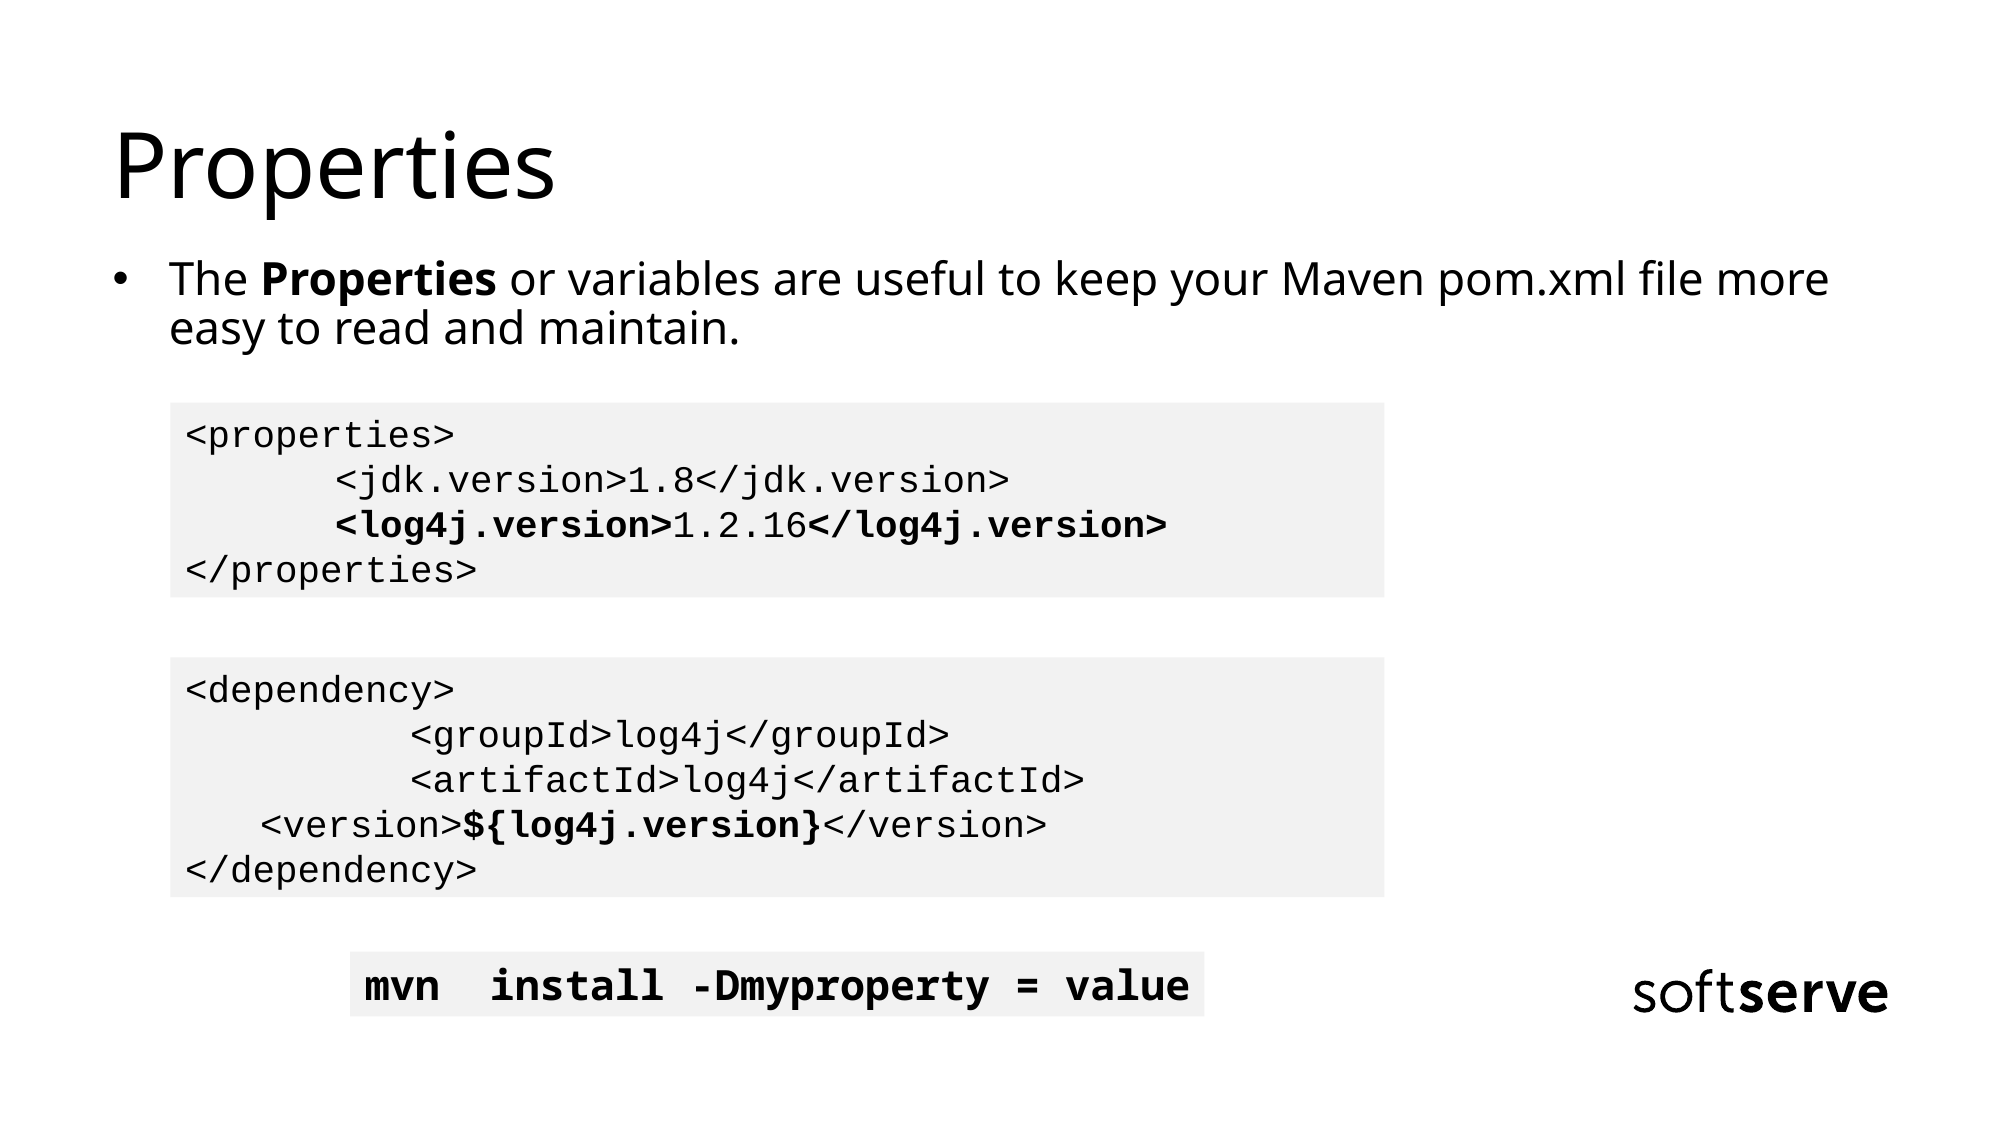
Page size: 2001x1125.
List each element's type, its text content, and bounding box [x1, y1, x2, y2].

text_box <dependency> <groupId>log4j</groupId> <artifactId>log4j</artifactId> <version>${log4j.version}</version> </dependency> [170, 657, 1385, 898]
text_box mvn install -Dmyproperty = value [350, 951, 1205, 1017]
list The Properties or variables are useful to keep your Maven pom.xml file more easy to read and maintain. [112, 248, 1888, 900]
text_box <properties> <jdk.version>1.8</jdk.version> <log4j.version>1.2.16</log4j.version> </properties> [170, 402, 1385, 598]
title Properties [112, 112, 1888, 225]
